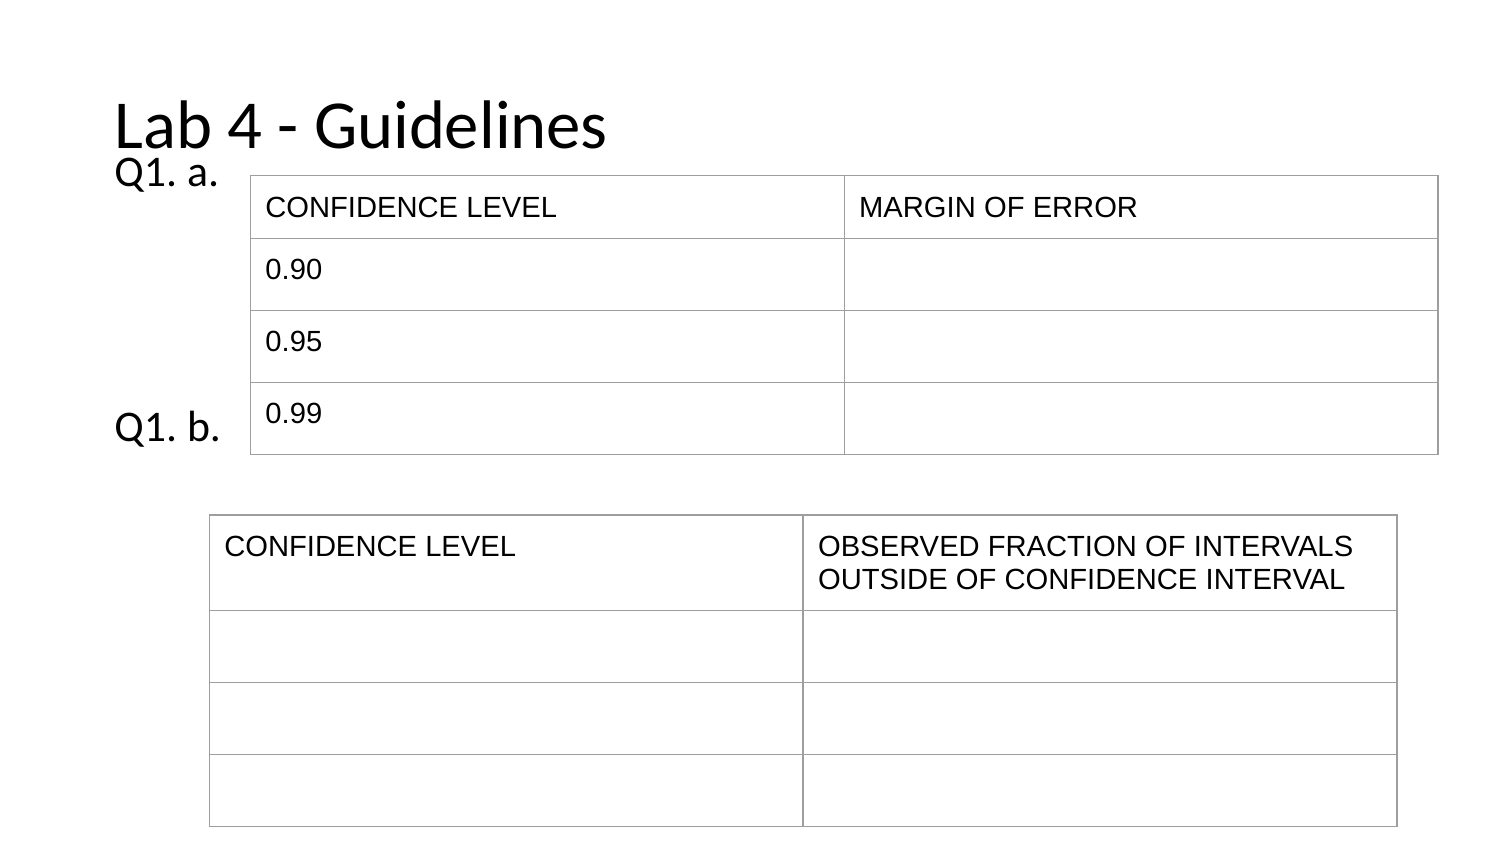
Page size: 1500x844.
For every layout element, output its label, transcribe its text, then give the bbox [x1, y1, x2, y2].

table_cell [210, 611, 802, 682]
table_cell [210, 755, 802, 826]
table_cell 0.95 [251, 311, 844, 382]
table_header OBSERVED FRACTION OF INTERVALS OUTSIDE OF CONFIDENCE INTERVAL [804, 516, 1396, 610]
table_cell 0.99 [251, 383, 844, 454]
table_cell [804, 755, 1396, 826]
title Lab 4 - Guidelines [103, 44, 1397, 137]
table_header MARGIN OF ERROR [845, 176, 1437, 238]
list Q1. a. Q1. b. [103, 137, 1397, 673]
table_cell [845, 383, 1437, 454]
table_cell [210, 683, 802, 754]
table_header CONFIDENCE LEVEL [251, 176, 844, 238]
table_header CONFIDENCE LEVEL [210, 516, 802, 610]
table_cell [845, 239, 1437, 310]
table_cell [845, 311, 1437, 382]
table_cell 0.90 [251, 239, 844, 310]
table_cell [804, 611, 1396, 682]
table_cell [804, 683, 1396, 754]
